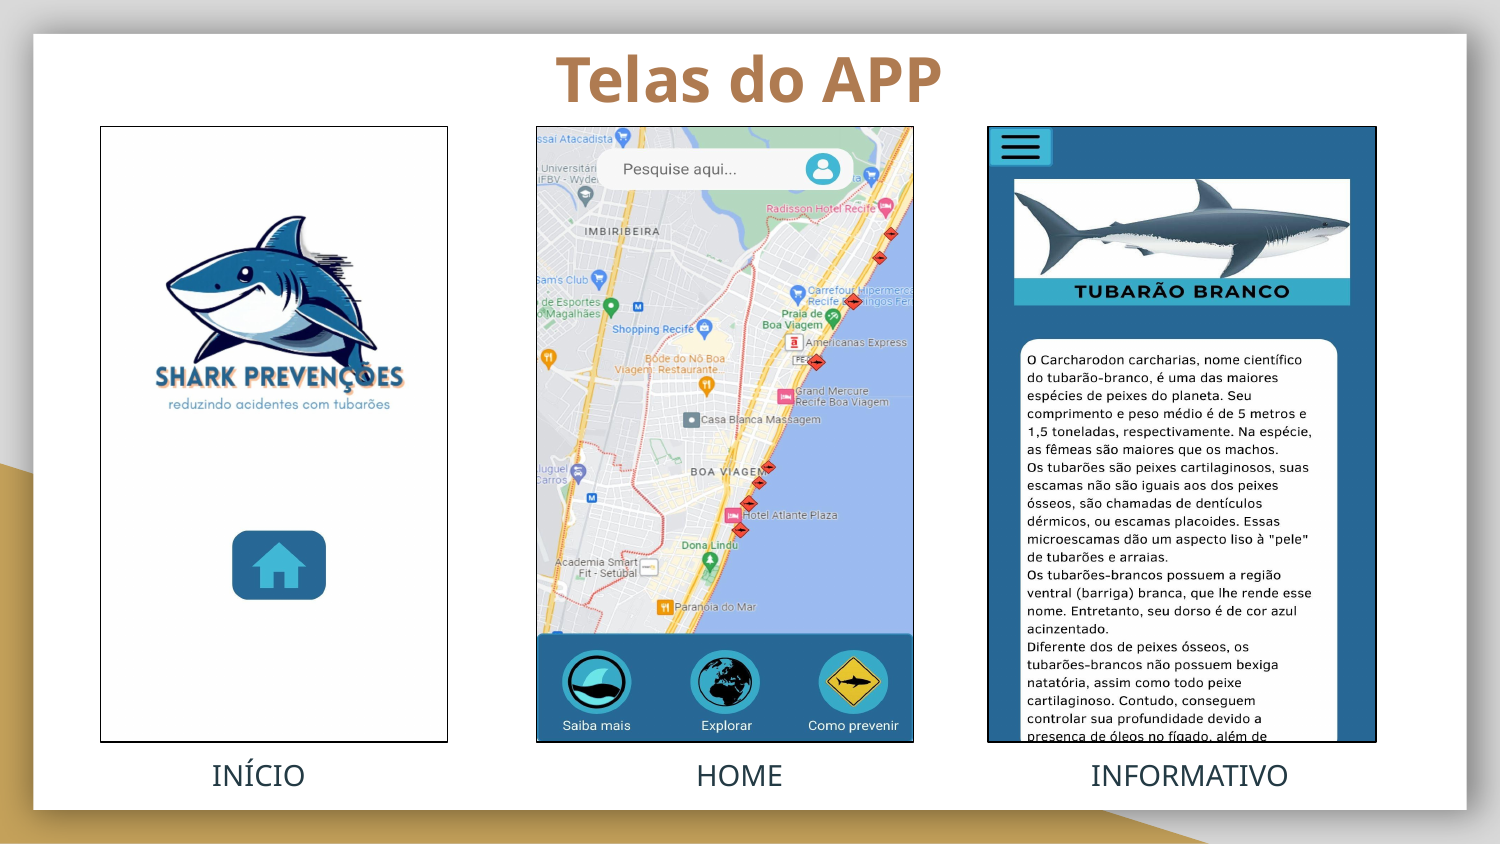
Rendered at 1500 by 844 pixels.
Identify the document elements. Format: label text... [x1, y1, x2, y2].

picture [536, 126, 914, 742]
title Telas do APP [51, 24, 1449, 133]
text_box HOME [681, 749, 805, 808]
picture [988, 126, 1376, 742]
text_box INFORMATIVO [1076, 749, 1309, 808]
text_box INÍCIO [197, 749, 340, 808]
picture [100, 126, 447, 742]
